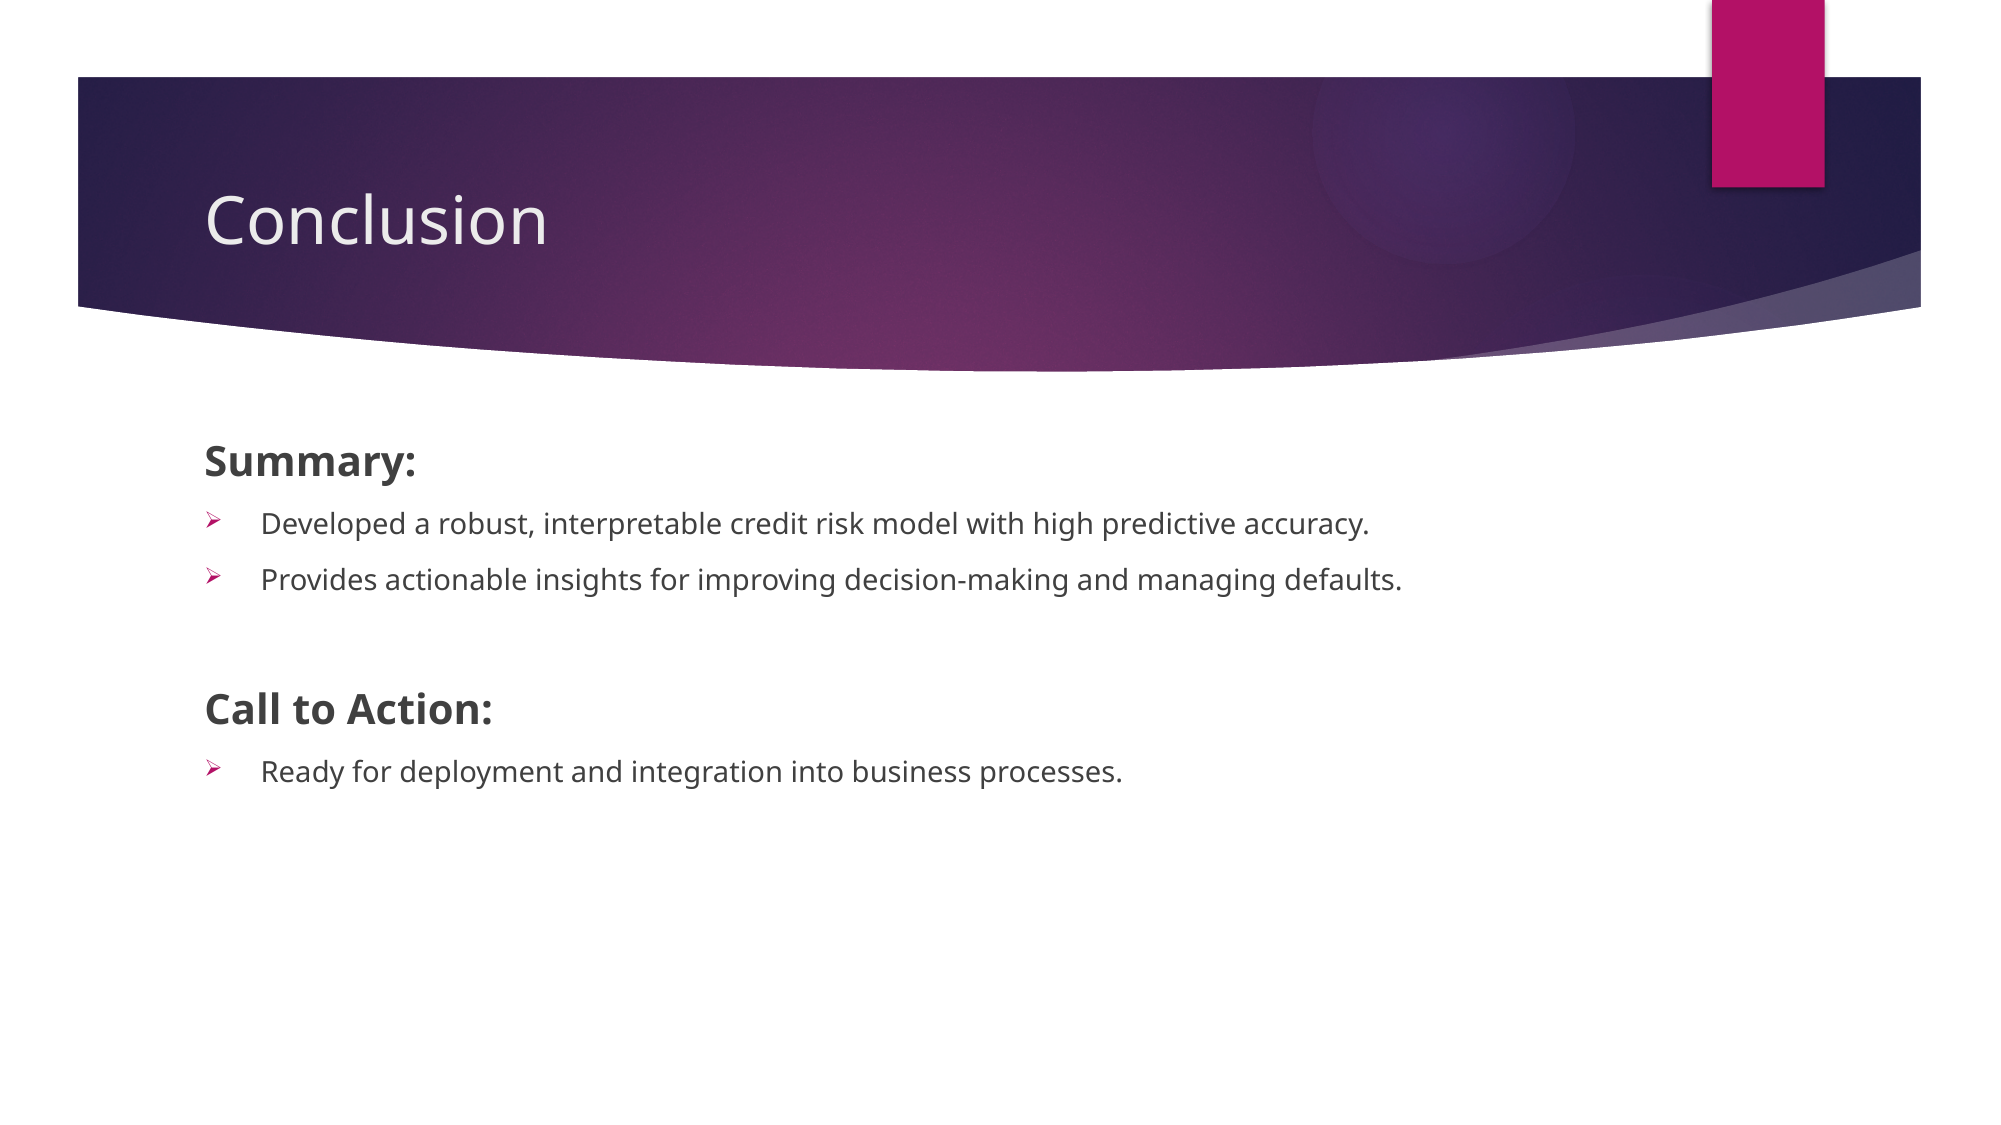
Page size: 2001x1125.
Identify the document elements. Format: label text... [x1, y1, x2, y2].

title Conclusion [189, 159, 1627, 276]
list Summary: Developed a robust, interpretable credit risk model with high predictive accuracy. Provides actionable insights for improving decision-making and managing defaults. Call to Action: Ready for deployment and integration into business processes. [189, 427, 1638, 988]
